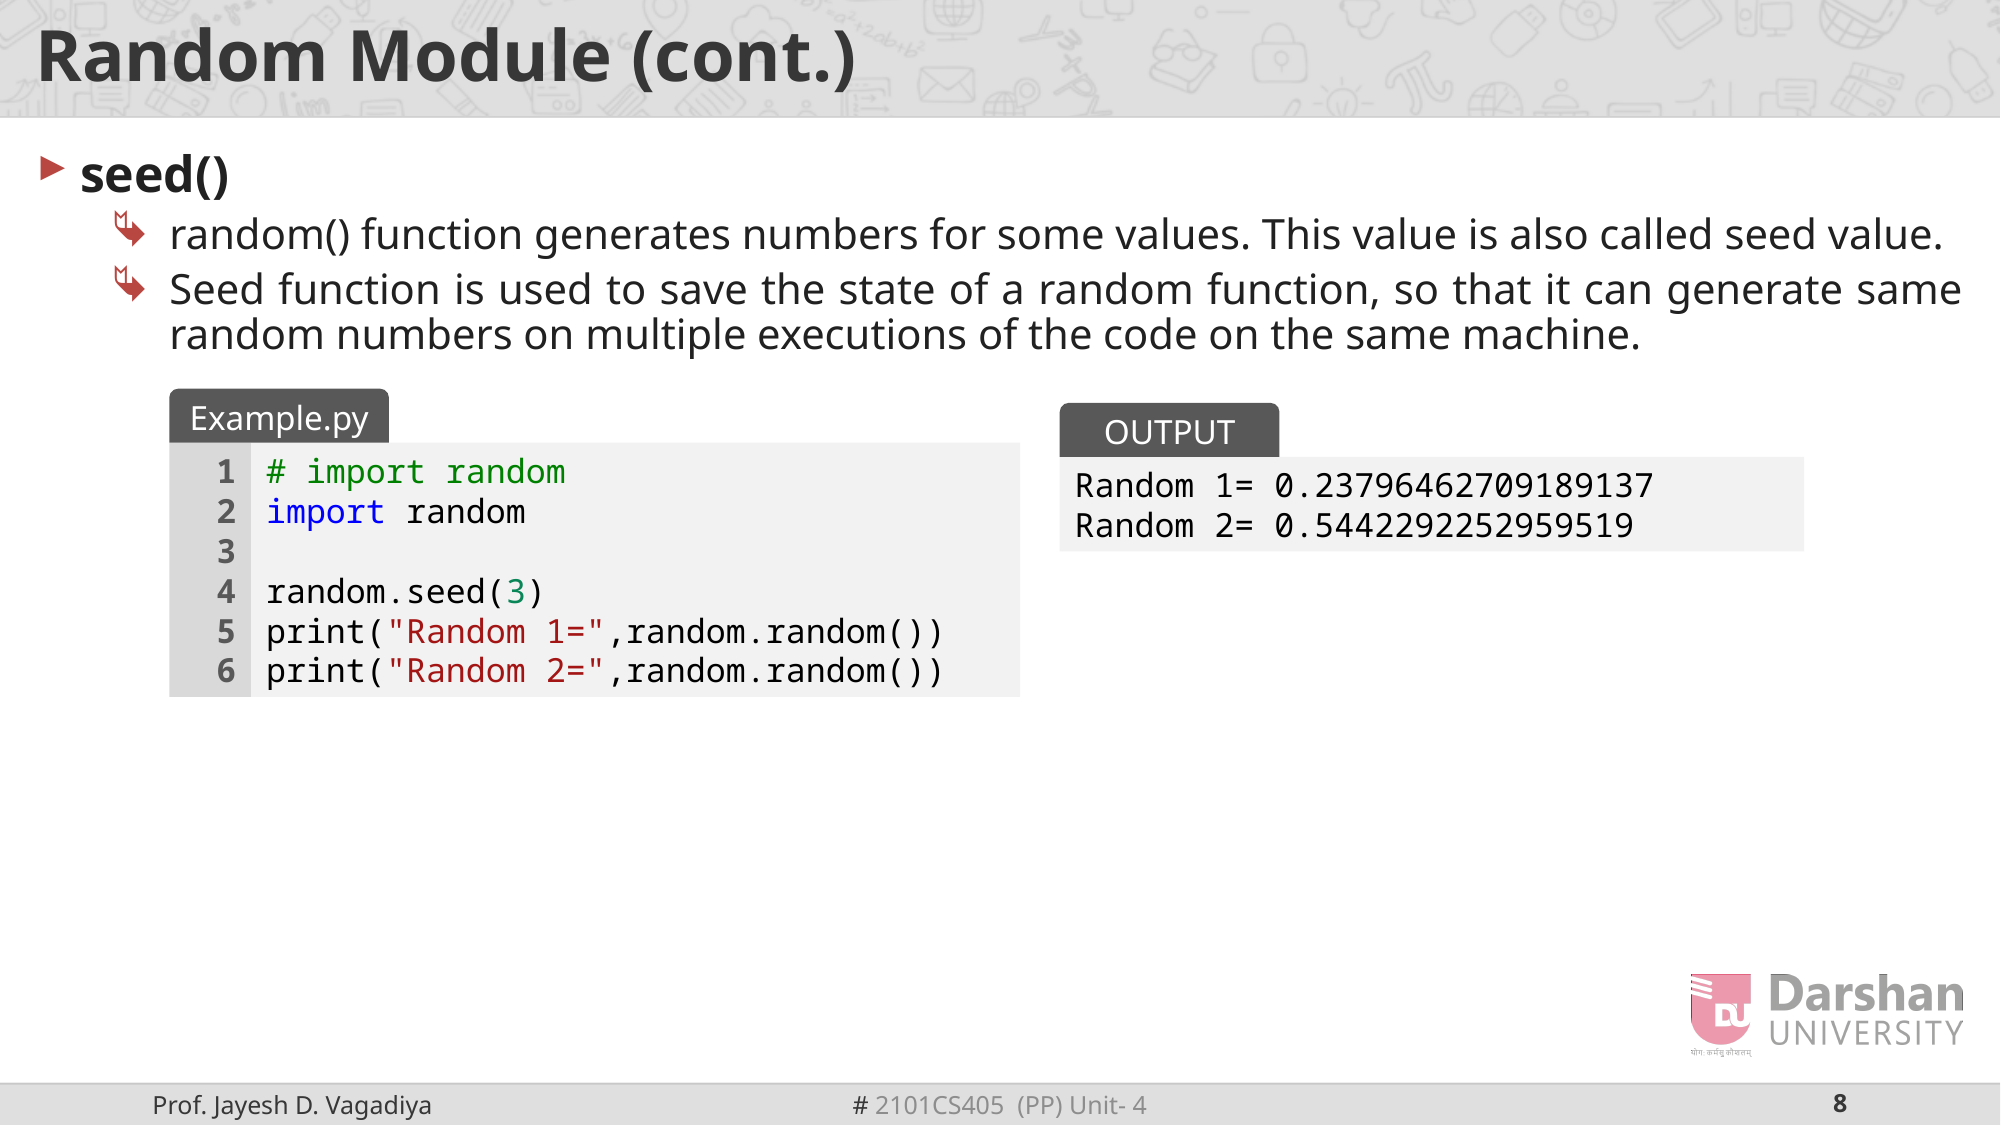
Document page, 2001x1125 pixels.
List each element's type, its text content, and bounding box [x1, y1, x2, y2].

text_box Example.py [168, 387, 391, 444]
list seed() random() function generates numbers for some values. This value is also called seed value. Seed function is used to save the state of a random function, so that it can generate same random numbers on multiple executions of the code on the same machine. [21, 141, 1979, 851]
title Random Module (cont.) [0, 0, 2000, 117]
text_box # import random import random random.seed(3) print("Random 1=",random.random()) print("Random 2=",random.random()) [252, 442, 1021, 697]
text_box OUTPUT [1058, 401, 1281, 458]
text_box 1 2 3 4 5 6 [169, 444, 252, 697]
text_box Random 1= 0.23796462709189137 Random 2= 0.5442292252959519 [1059, 456, 1805, 552]
text_box 1 2 3 4 5 6 7 8 9 10 11 [1691, 974, 1963, 1057]
